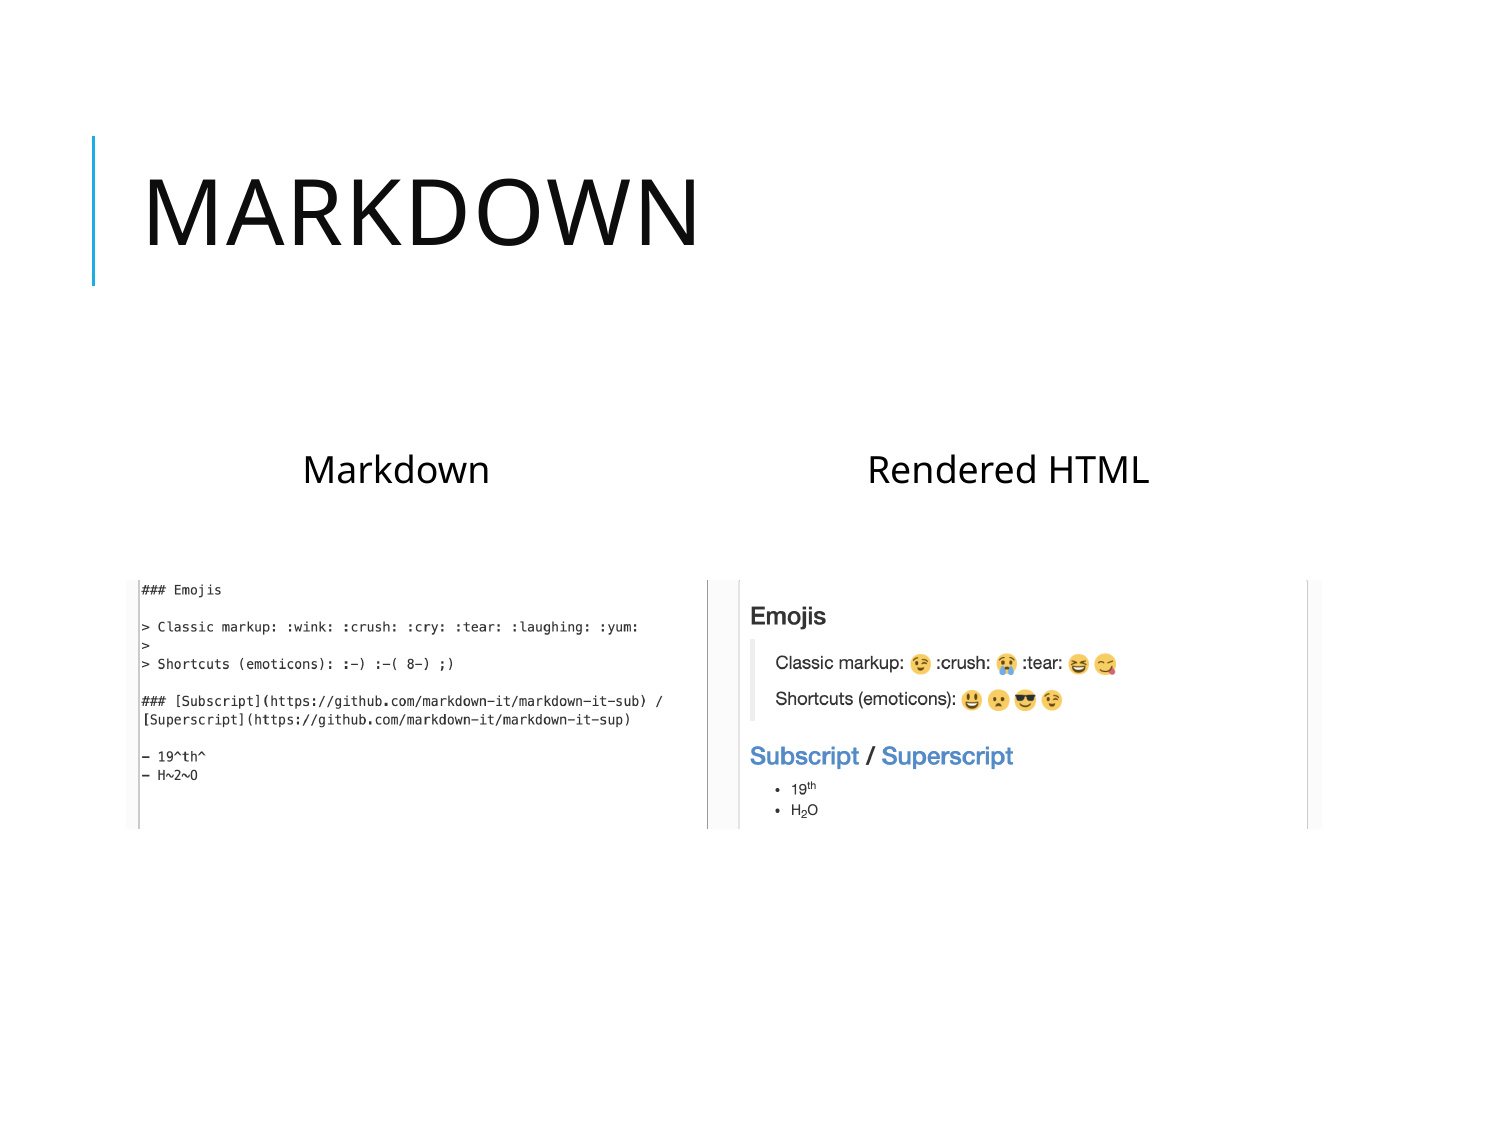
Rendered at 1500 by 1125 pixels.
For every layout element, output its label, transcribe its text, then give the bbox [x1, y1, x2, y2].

title Markdown [126, 96, 1322, 342]
text_box Markdown [287, 438, 506, 499]
text_box Rendered HTML [852, 438, 1165, 499]
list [125, 580, 1323, 830]
